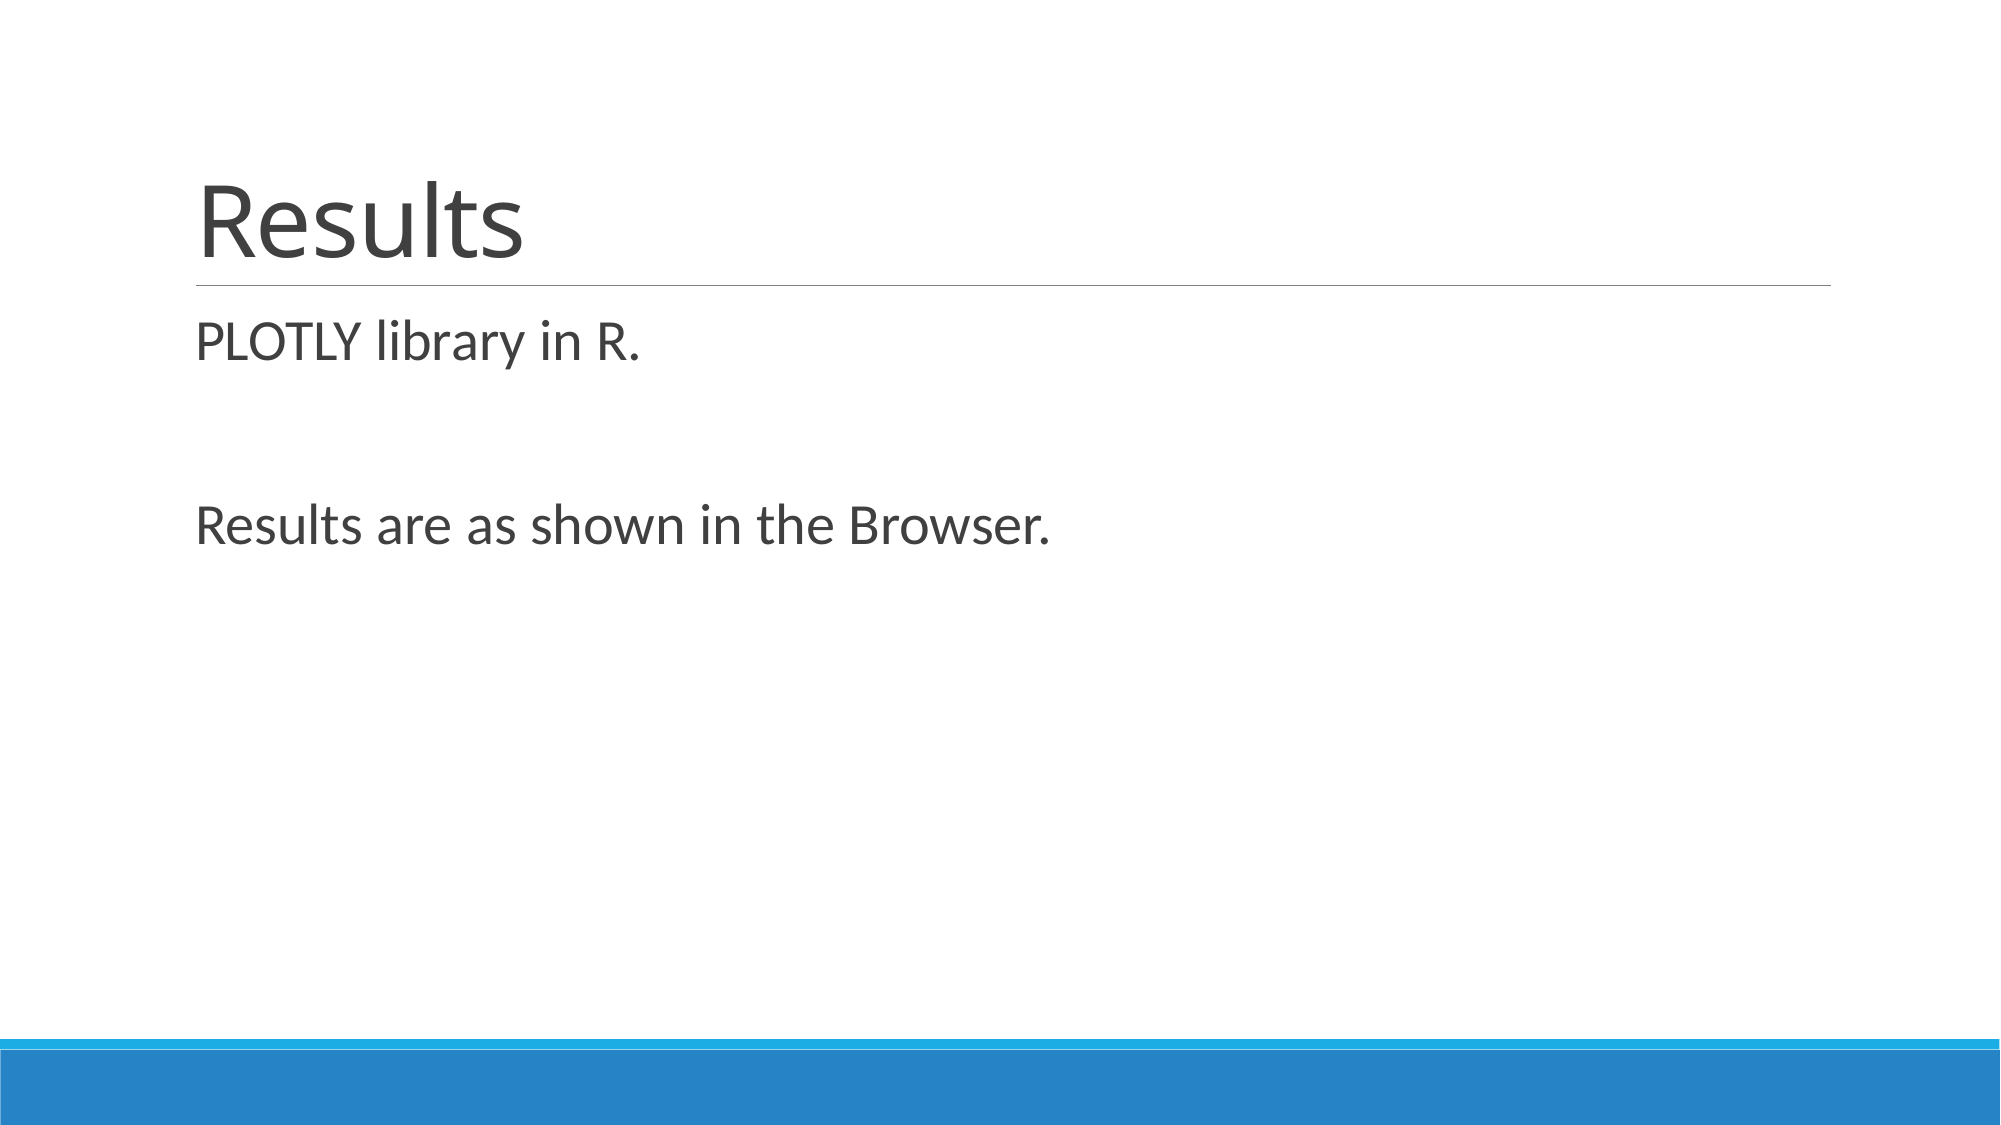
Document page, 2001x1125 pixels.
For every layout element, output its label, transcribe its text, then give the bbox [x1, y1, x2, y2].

list PLOTLY library in R. Results are as shown in the Browser. [180, 302, 1830, 963]
title Results [180, 47, 1830, 285]
